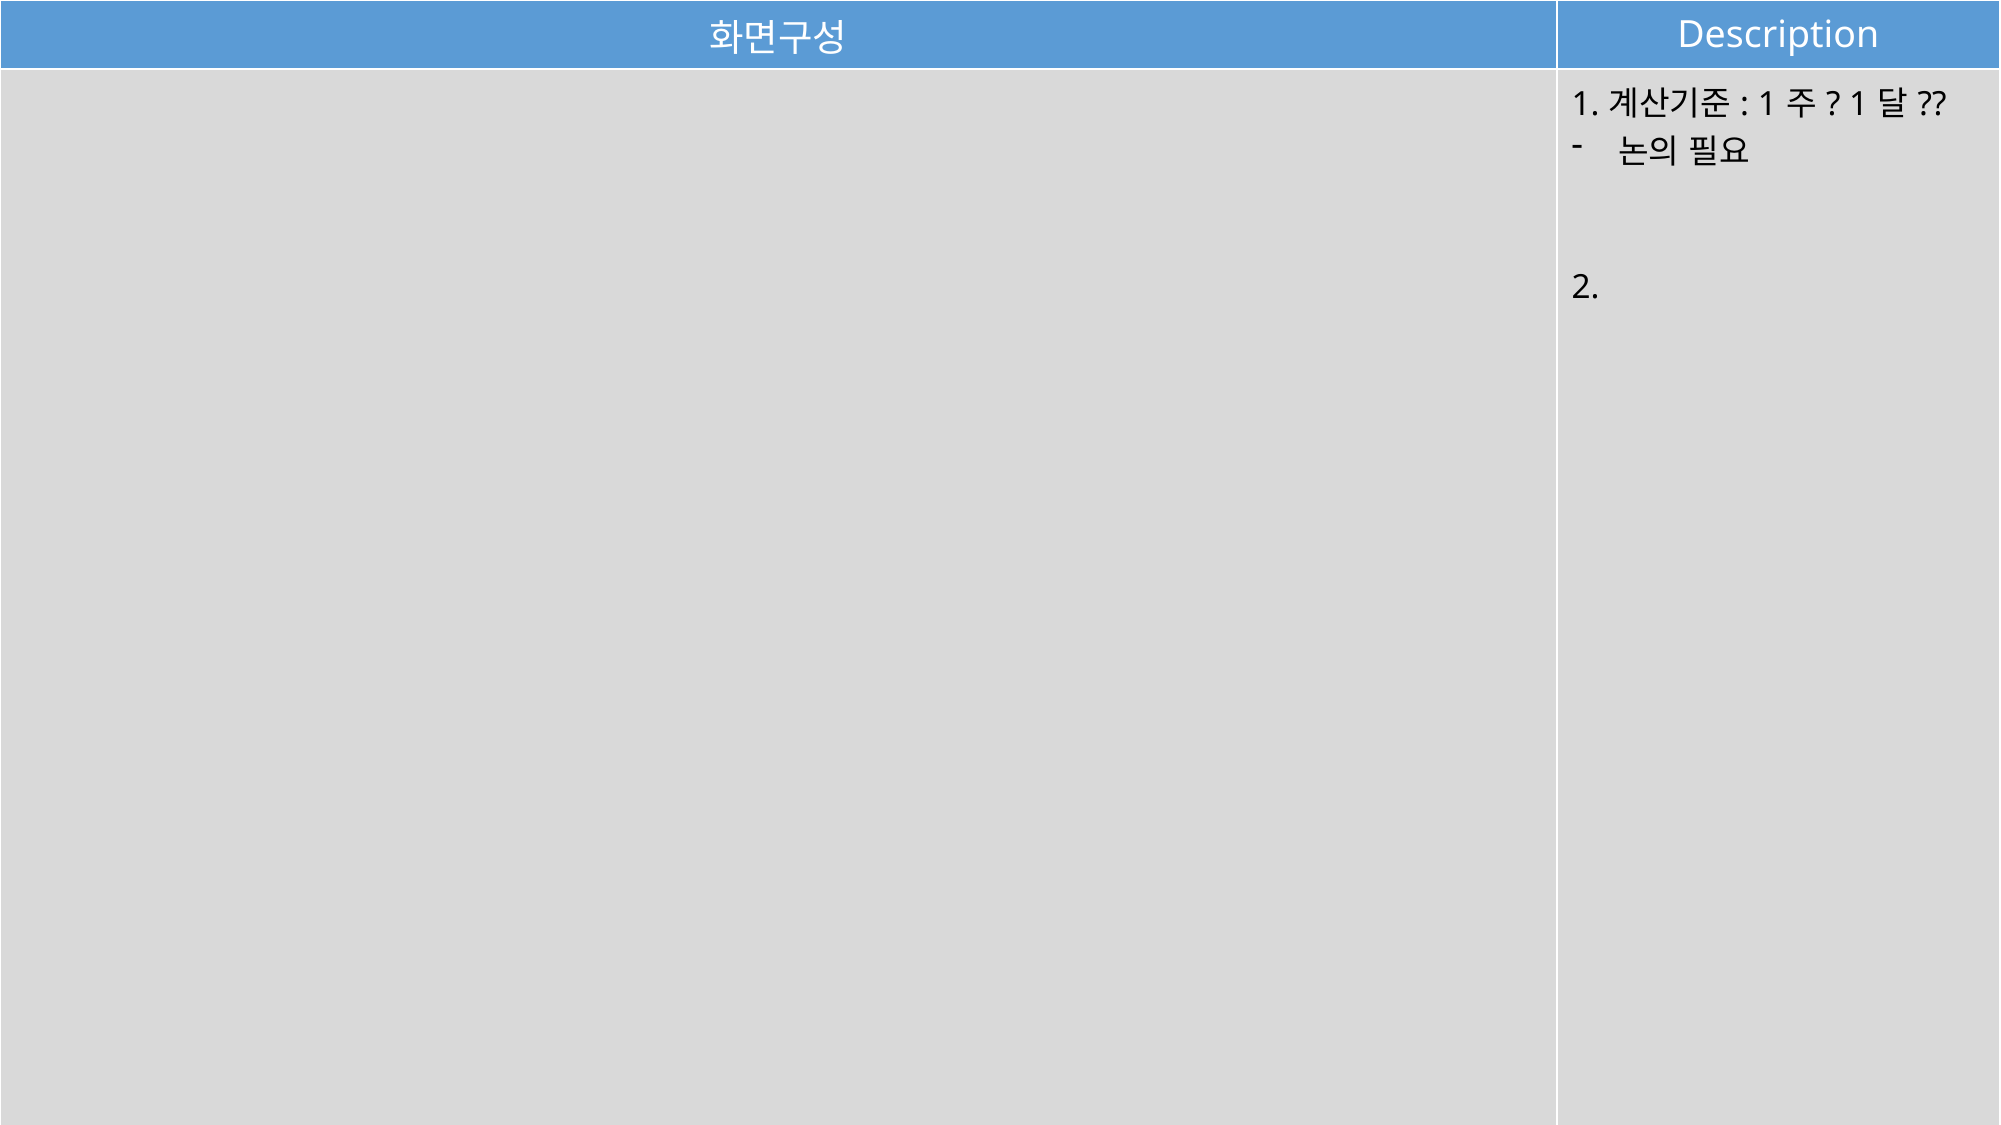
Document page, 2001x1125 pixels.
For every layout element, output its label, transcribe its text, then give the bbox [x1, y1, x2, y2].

table_cell 1.계산기준: 1주? 1달?? 논의 필요 2. [1558, 70, 1999, 1125]
table_header Description [1558, 1, 1999, 68]
table_header 화면구성 [1, 1, 1556, 68]
table_cell [1, 70, 1556, 1125]
